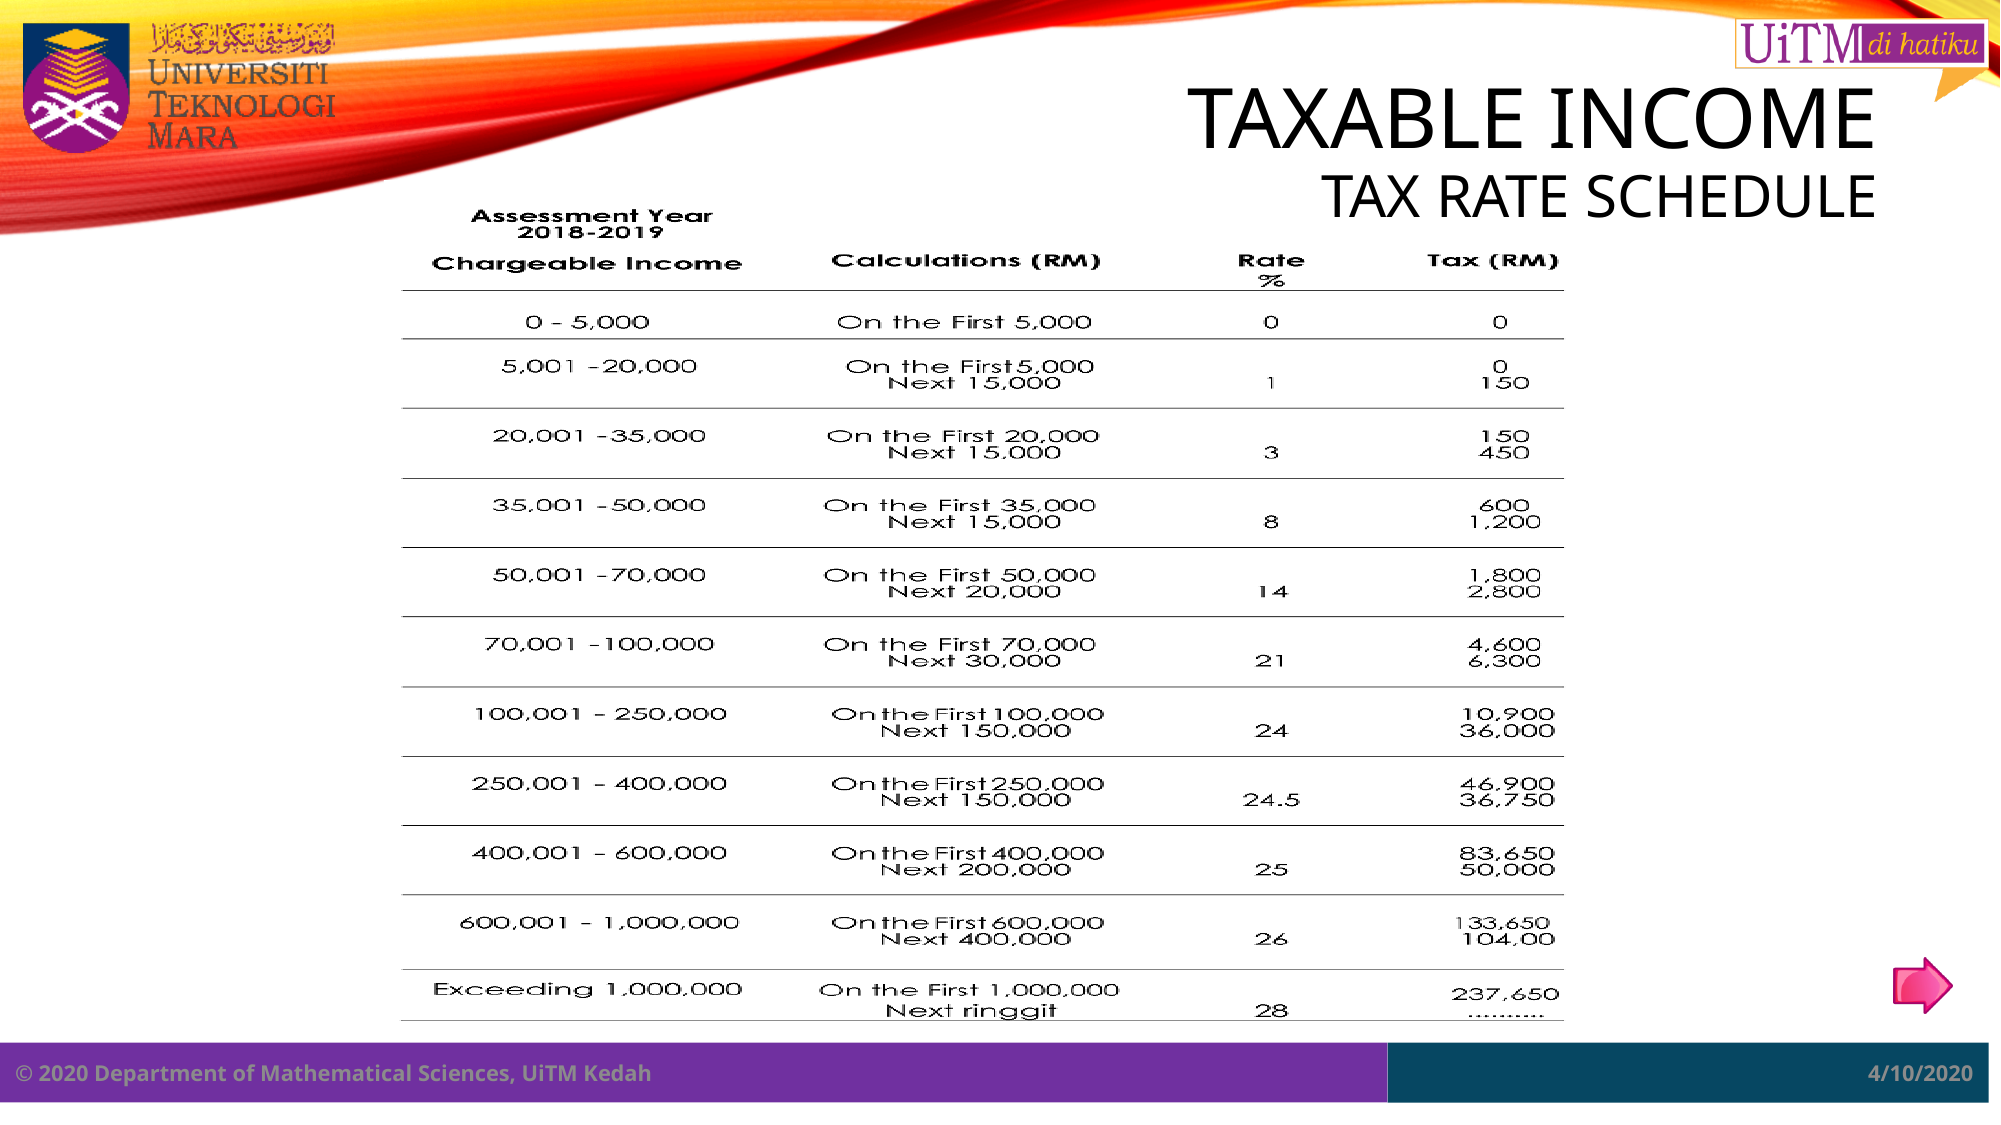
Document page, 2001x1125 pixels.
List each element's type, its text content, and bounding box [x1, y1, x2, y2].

title Taxable Income Tax Rate Schedule [481, 47, 1894, 260]
picture [0, 0, 2000, 1038]
picture [1893, 957, 1953, 1014]
